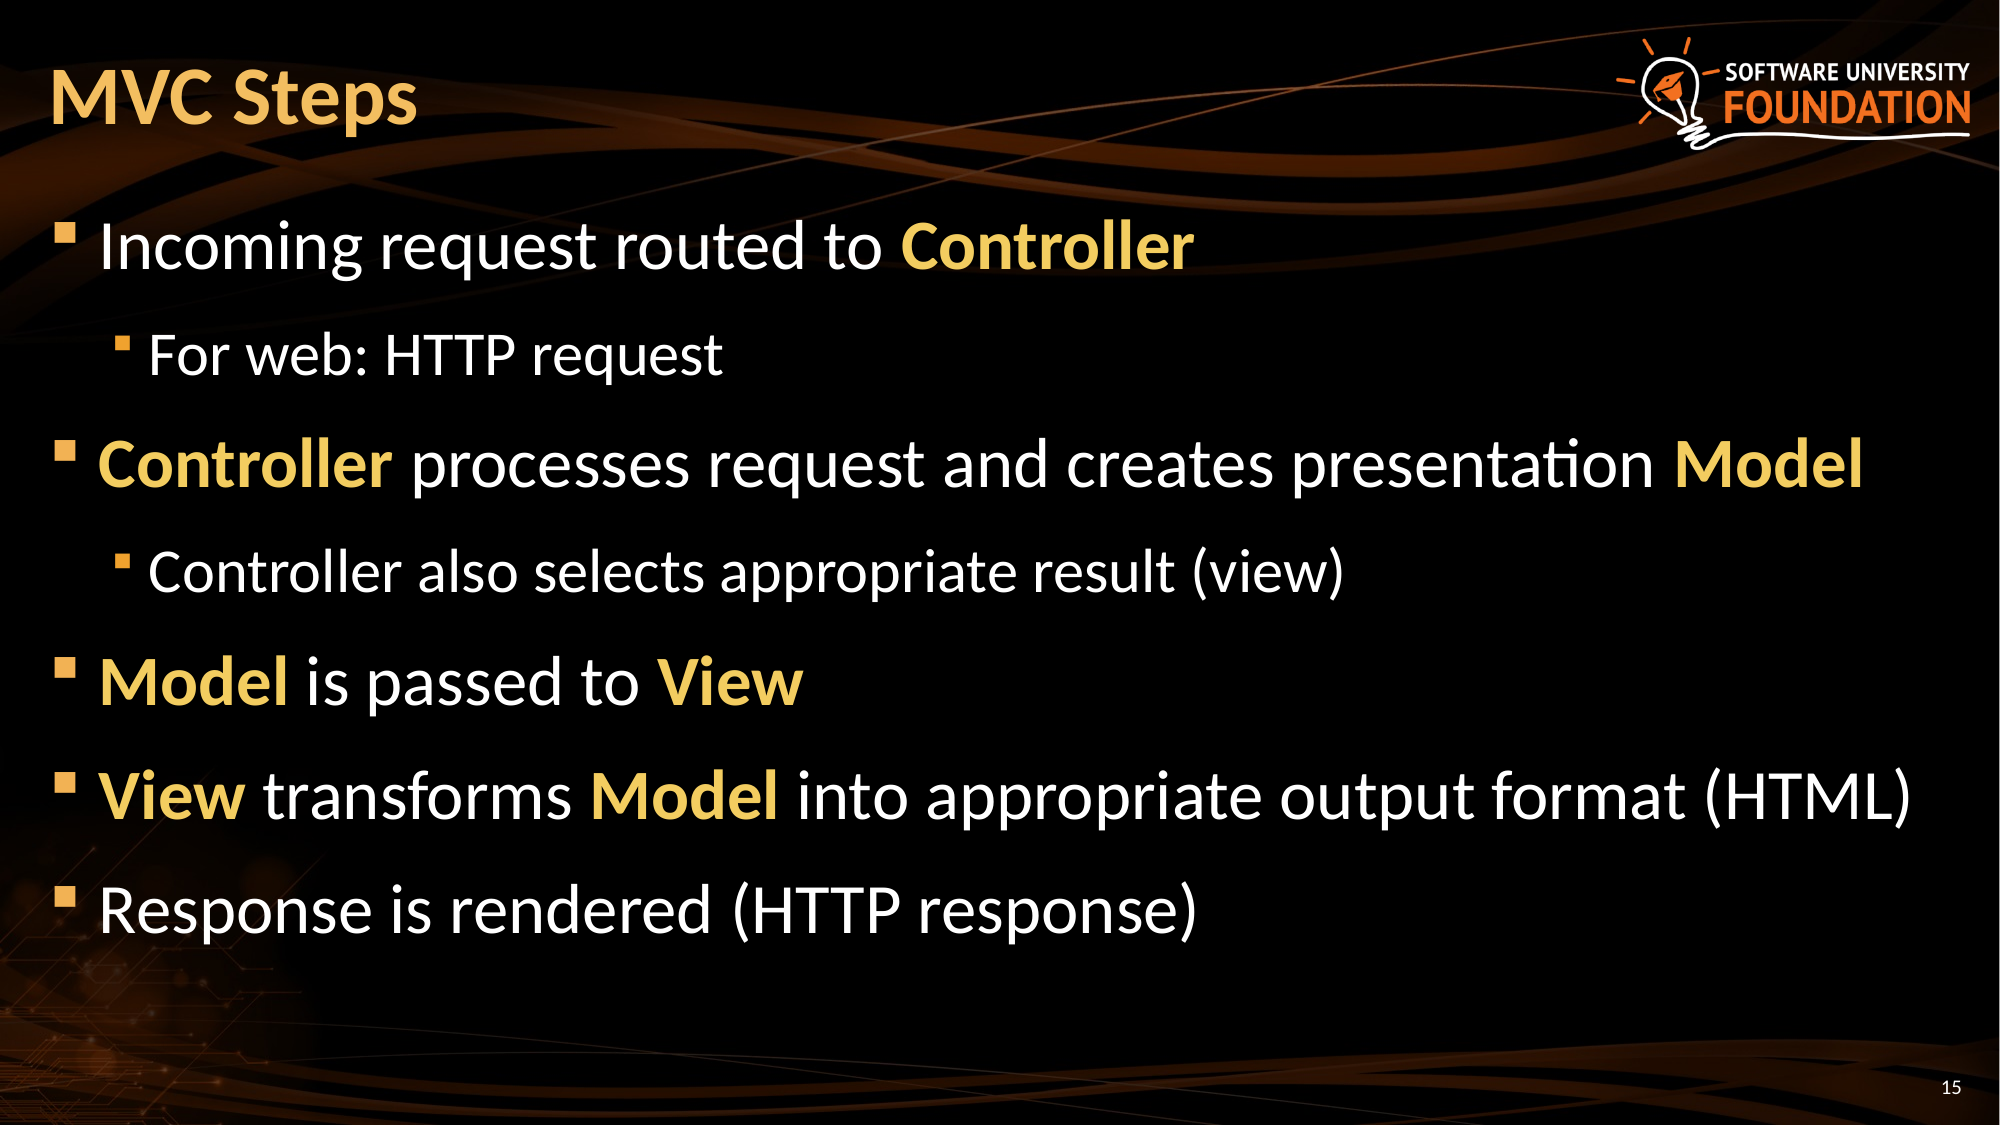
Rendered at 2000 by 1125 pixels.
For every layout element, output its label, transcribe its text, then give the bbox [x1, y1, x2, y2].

list Incoming request routed to Controller For web: HTTP request Controller processes request and creates presentation Model Controller also selects appropriate result (view) Model is passed to View View transforms Model into appropriate output format (HTML) Response is rendered (HTTP response) [31, 188, 1968, 1103]
title MVC Steps [30, 6, 1602, 189]
picture [0, 0, 2000, 1125]
